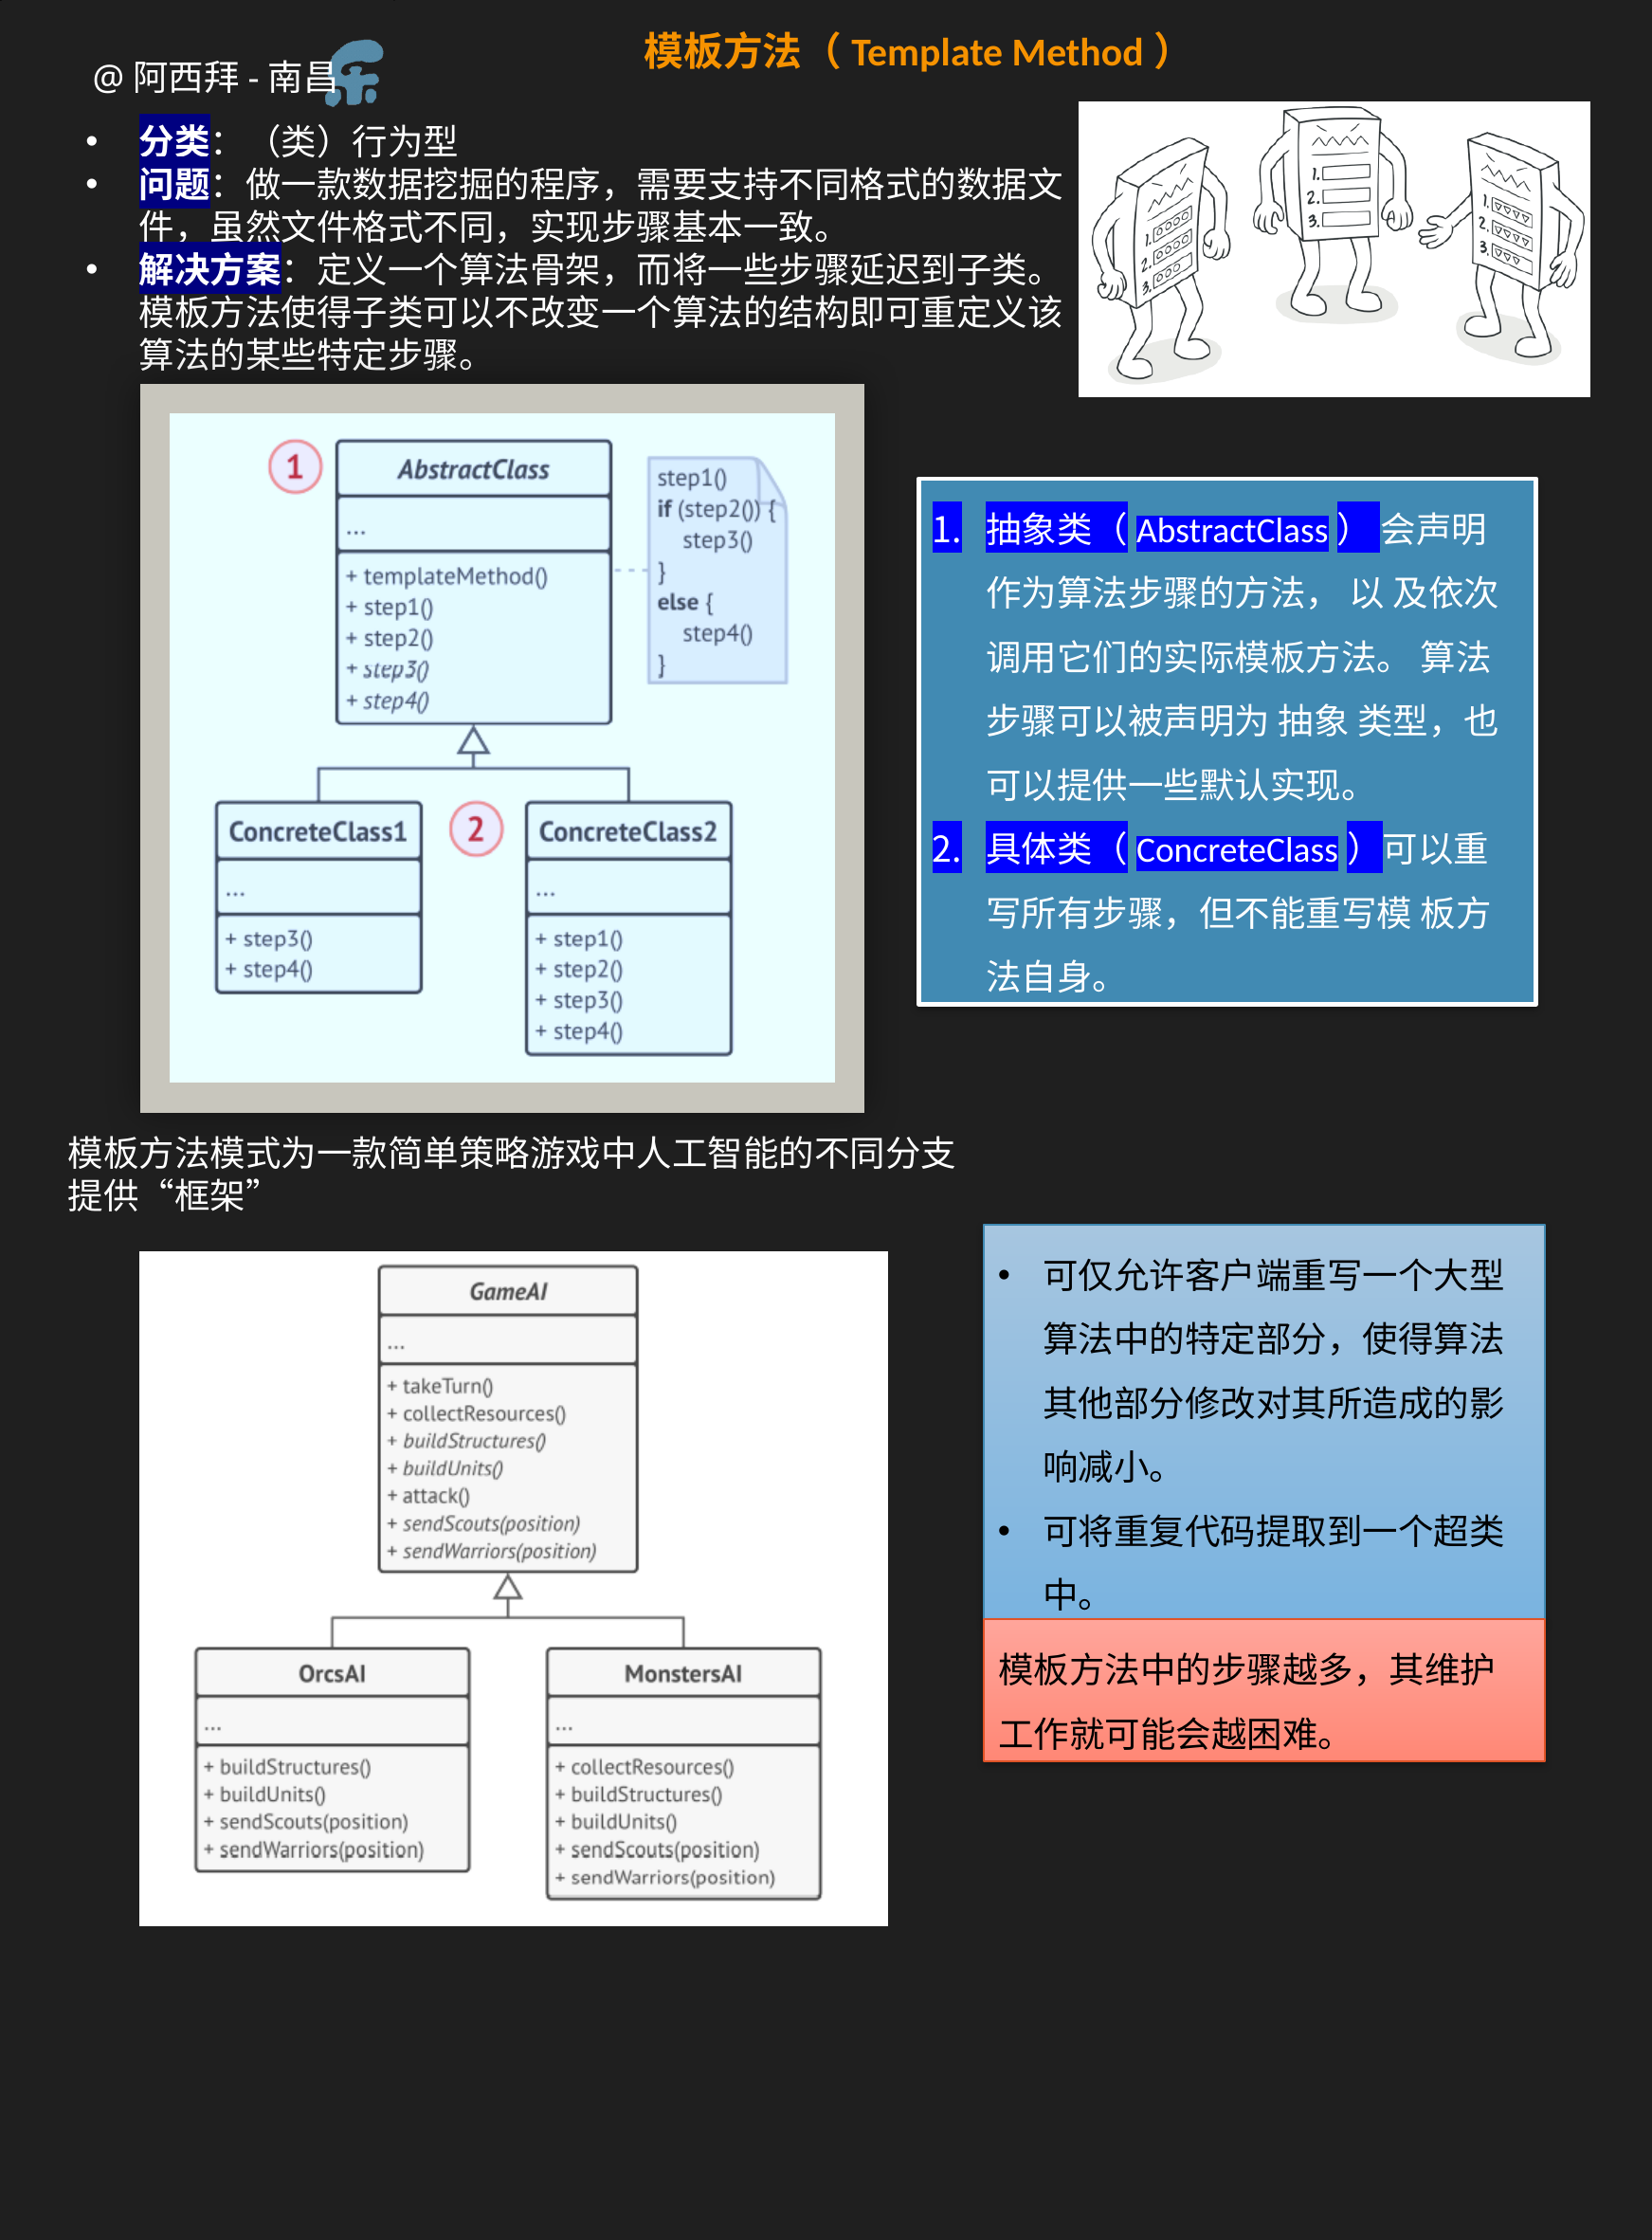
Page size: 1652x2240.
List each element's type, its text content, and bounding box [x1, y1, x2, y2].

text_box 模板方法中的步骤越多，其维护工作就可能会越困难。 [983, 1618, 1546, 1762]
text_box 模板方法（Template Method） [629, 19, 1207, 82]
text_box 可仅允许客户端重写一个大型算法中的特定部分，使得算法其他部分修改对其所造成的影响减小。 可将重复代码提取到一个超类中。 [983, 1224, 1546, 1618]
text_box 分类：（类）行为型 问题：做一款数据挖掘的程序，需要支持不同格式的数据文件，虽然文件格式不同，实现步骤基本一致。 解决方案：定义一个算法骨架，而将一些步骤延迟到子类。模板方法使得子类可以不改变一个算法的结构即可重定义该算法的某些特定步骤。 [71, 112, 1072, 383]
text_box 模板方法模式为一款简单策略游戏中人工智能的不同分支提供“框架” [53, 1123, 974, 1224]
text_box 抽象类（AbstractClass） 会声明作为算法步骤的方法， 以 及依次调用它们的实际模板方法。 算法步骤可以被声明为 抽象 类型，也可以提供一些默认实现。 具体类（ConcreteClass）可以重写所有步骤，但不能重写模 板方法自身。 [917, 477, 1538, 1007]
picture [0, 0, 1652, 2240]
